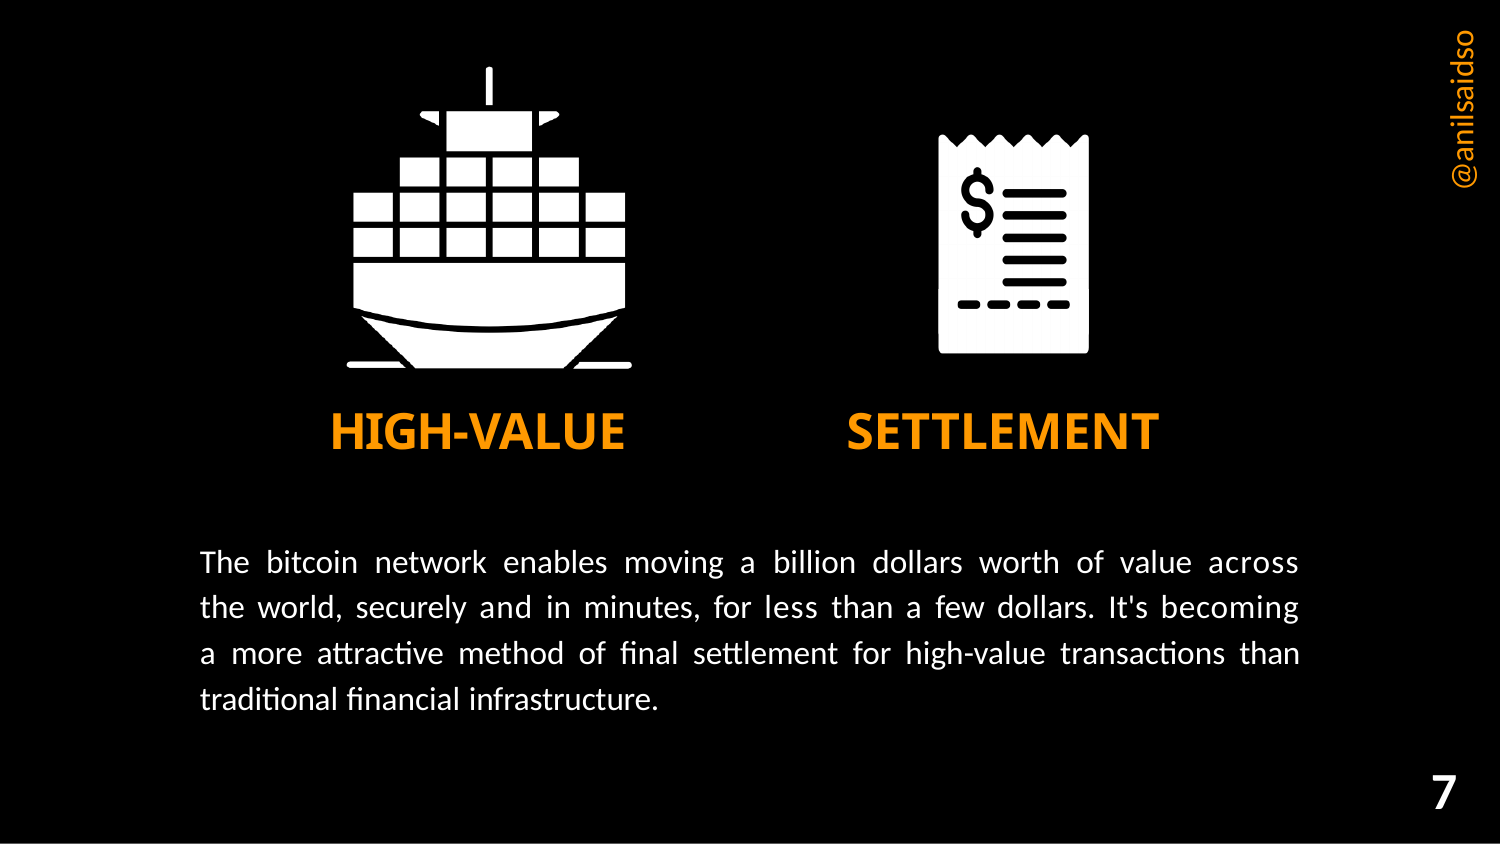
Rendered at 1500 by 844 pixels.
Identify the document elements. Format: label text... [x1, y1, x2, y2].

text_box @anilsaidso [1440, 22, 1487, 194]
text_box The bitcoin network enables moving a billion dollars worth of value across the world, securely and in minutes, for less than a few dollars. It's becoming a more attractive method of ﬁnal settlement for high-value transactions than traditional ﬁnancial infrastructure. [197, 532, 1301, 717]
picture [289, 36, 689, 398]
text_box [892, 109, 1136, 358]
text_box HIGH-VALUE SETTLEMENT [326, 397, 1186, 460]
slide_number 7 [1399, 756, 1473, 844]
